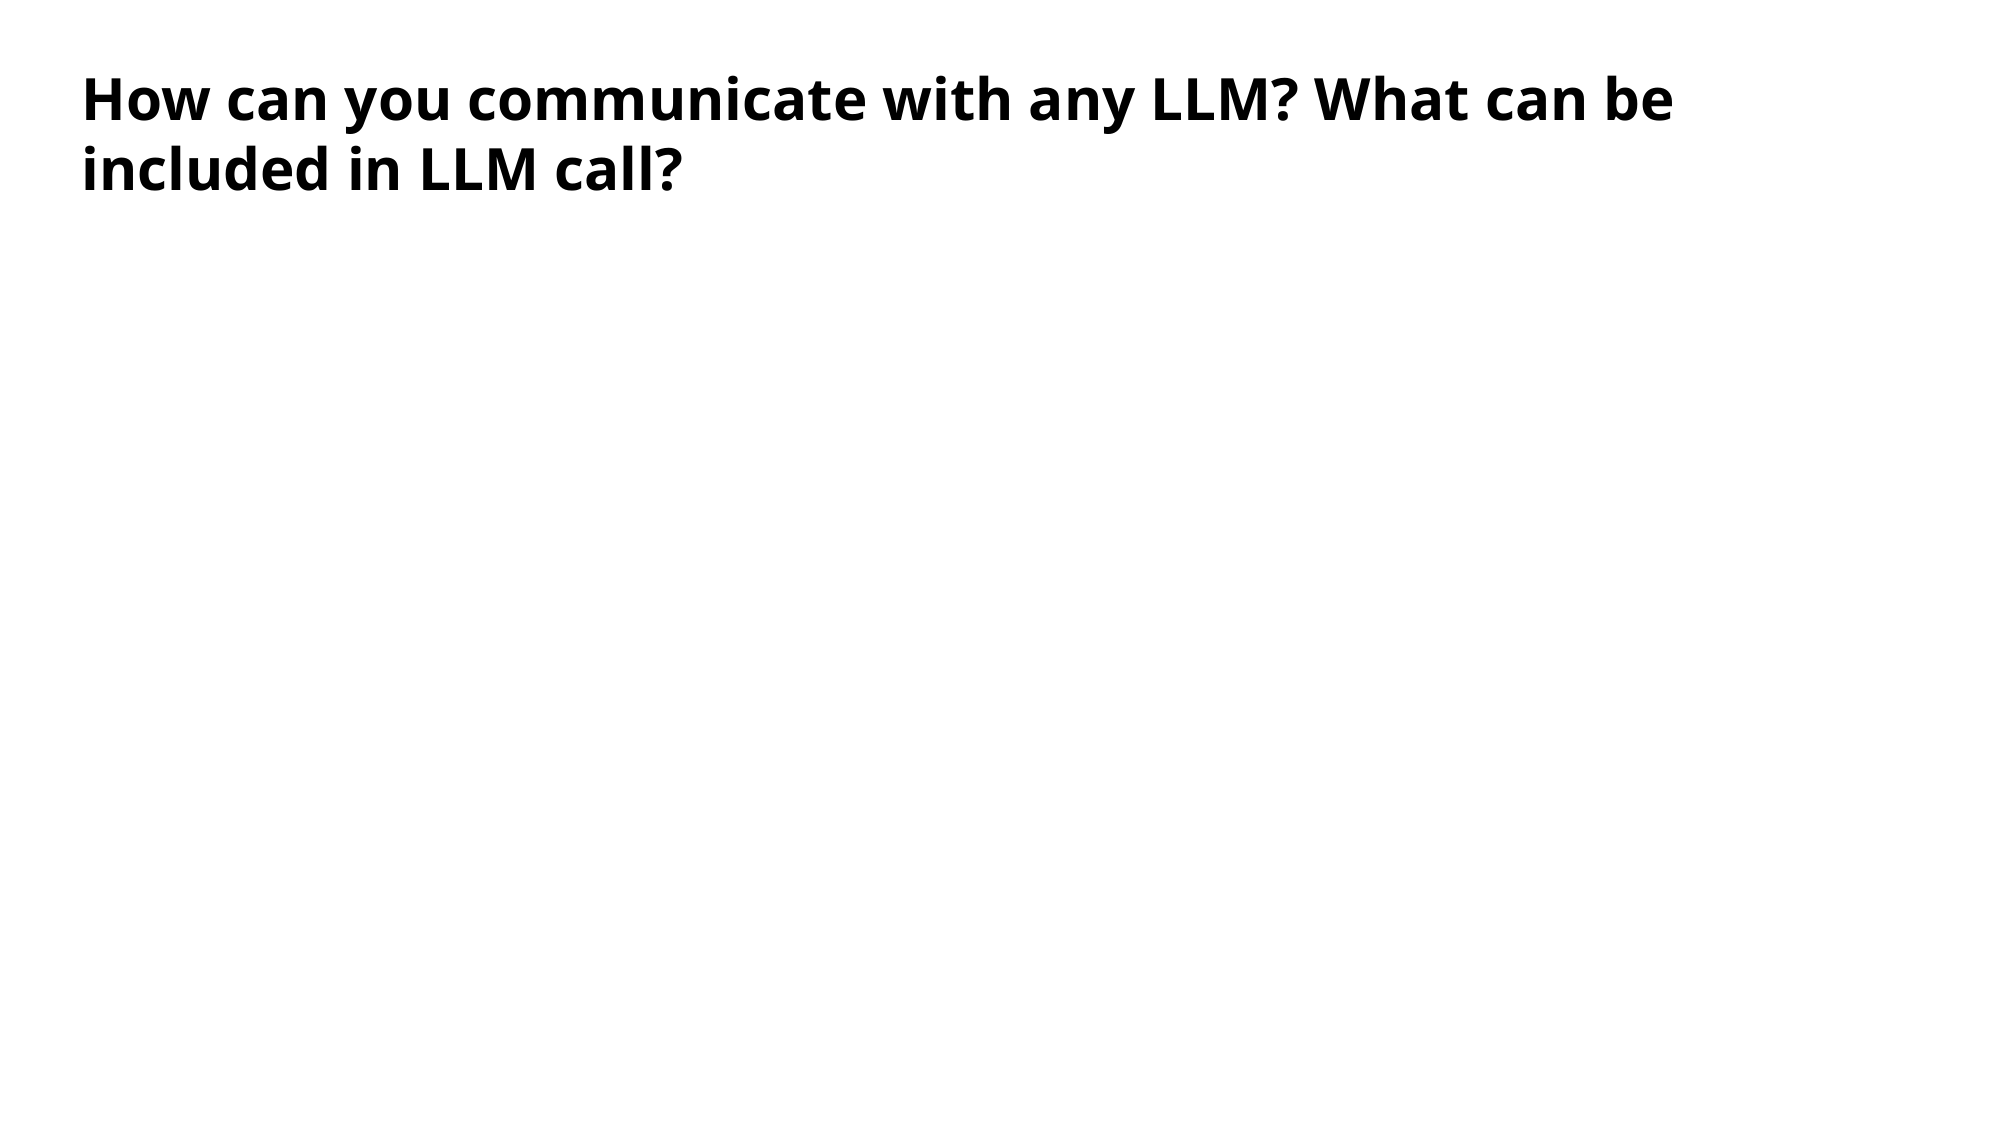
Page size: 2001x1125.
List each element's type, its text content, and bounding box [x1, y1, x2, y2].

text_box How can you communicate with any LLM? What can be included in LLM call? [66, 54, 1933, 210]
